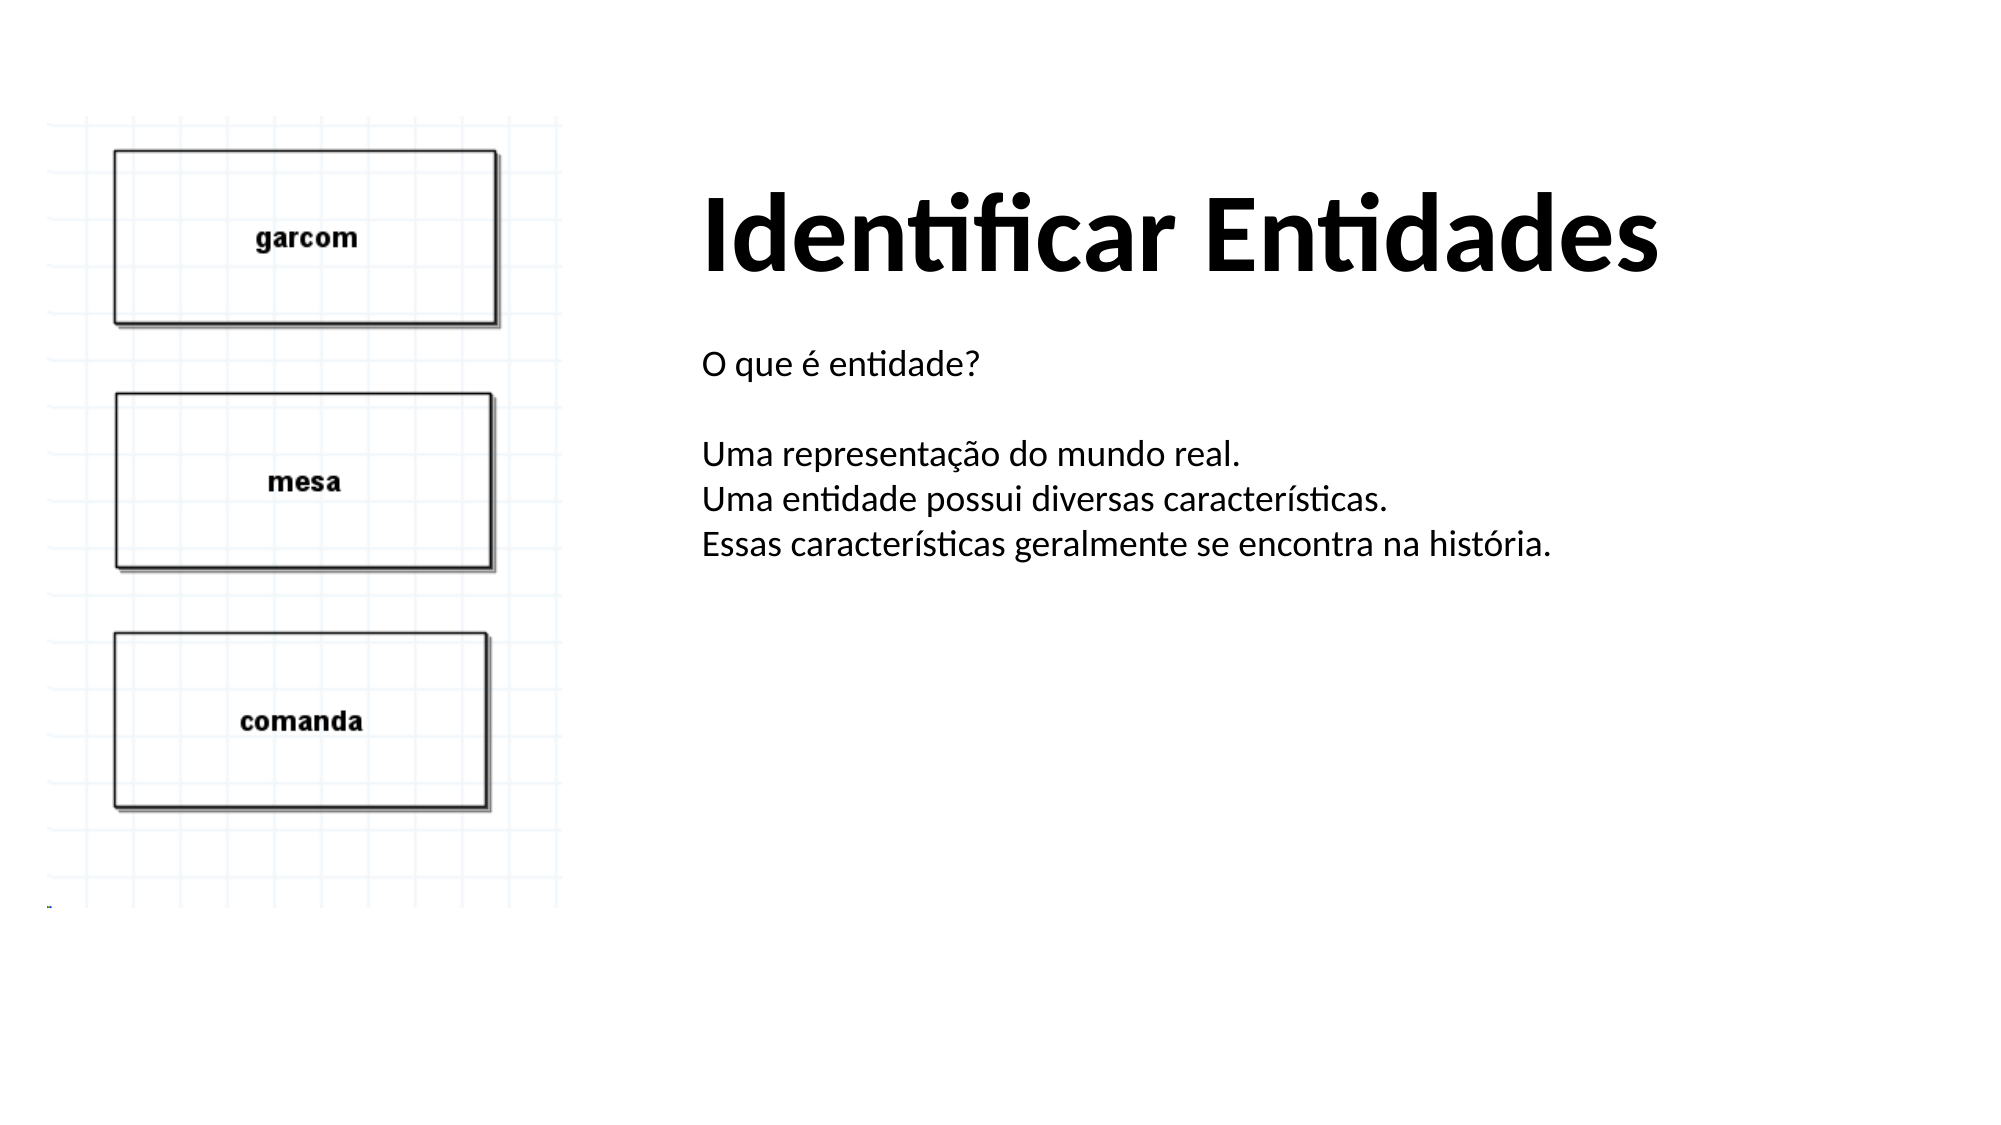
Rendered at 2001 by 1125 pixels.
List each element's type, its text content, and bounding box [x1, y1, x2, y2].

text_box Identificar Entidades O que é entidade? Uma representação do mundo real. Uma entidade possui diversas características. Essas características geralmente se encontra na história. [687, 151, 1677, 572]
picture [47, 116, 562, 908]
